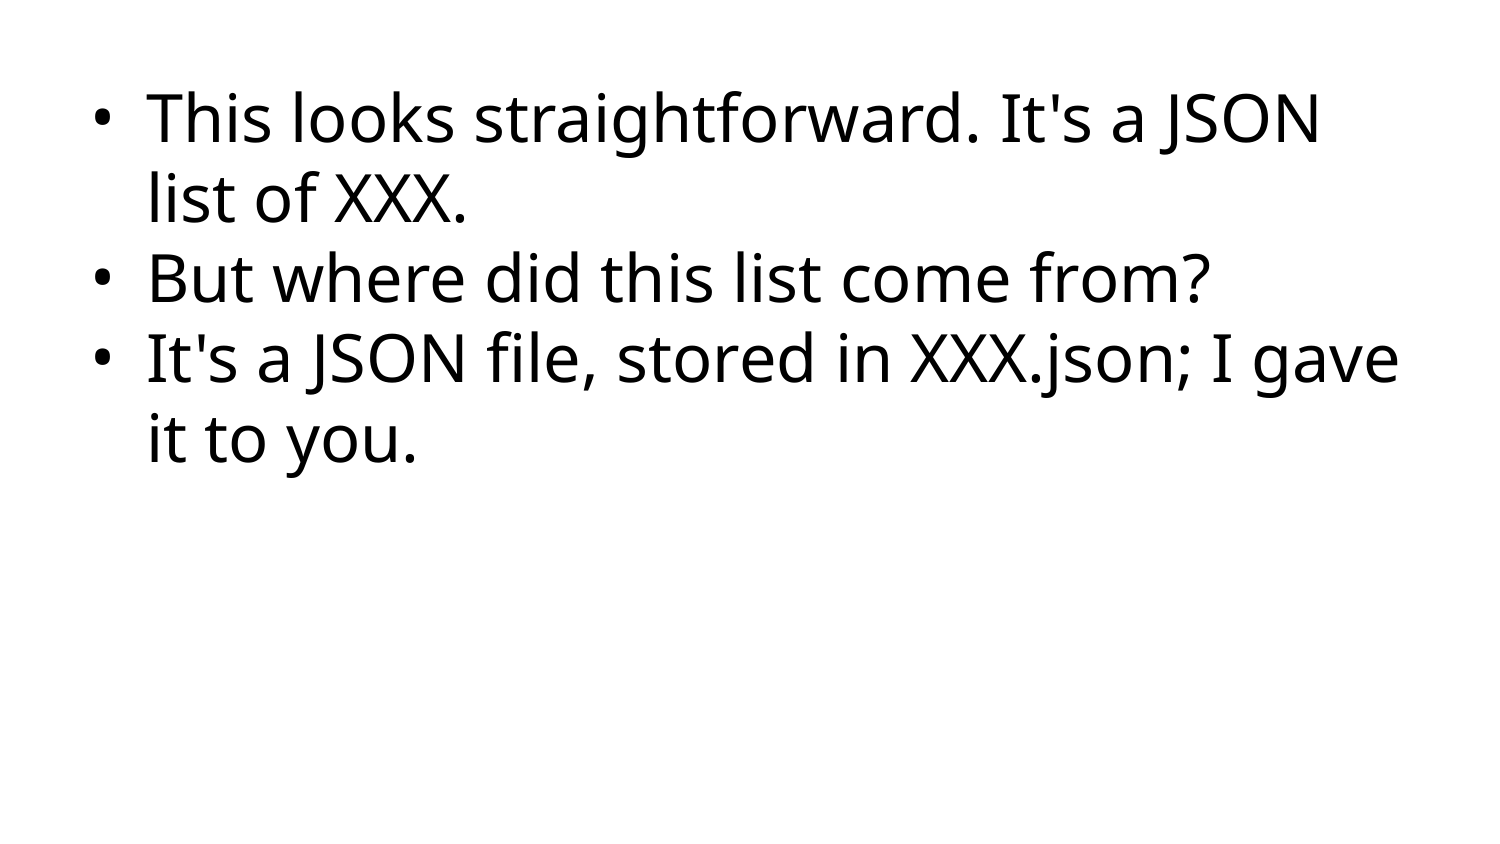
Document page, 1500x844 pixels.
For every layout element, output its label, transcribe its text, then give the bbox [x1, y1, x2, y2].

list This looks straightforward. It's a JSON list of XXX. But where did this list come from? It's a JSON file, stored in XXX.json; I gave it to you. [75, 68, 1425, 754]
